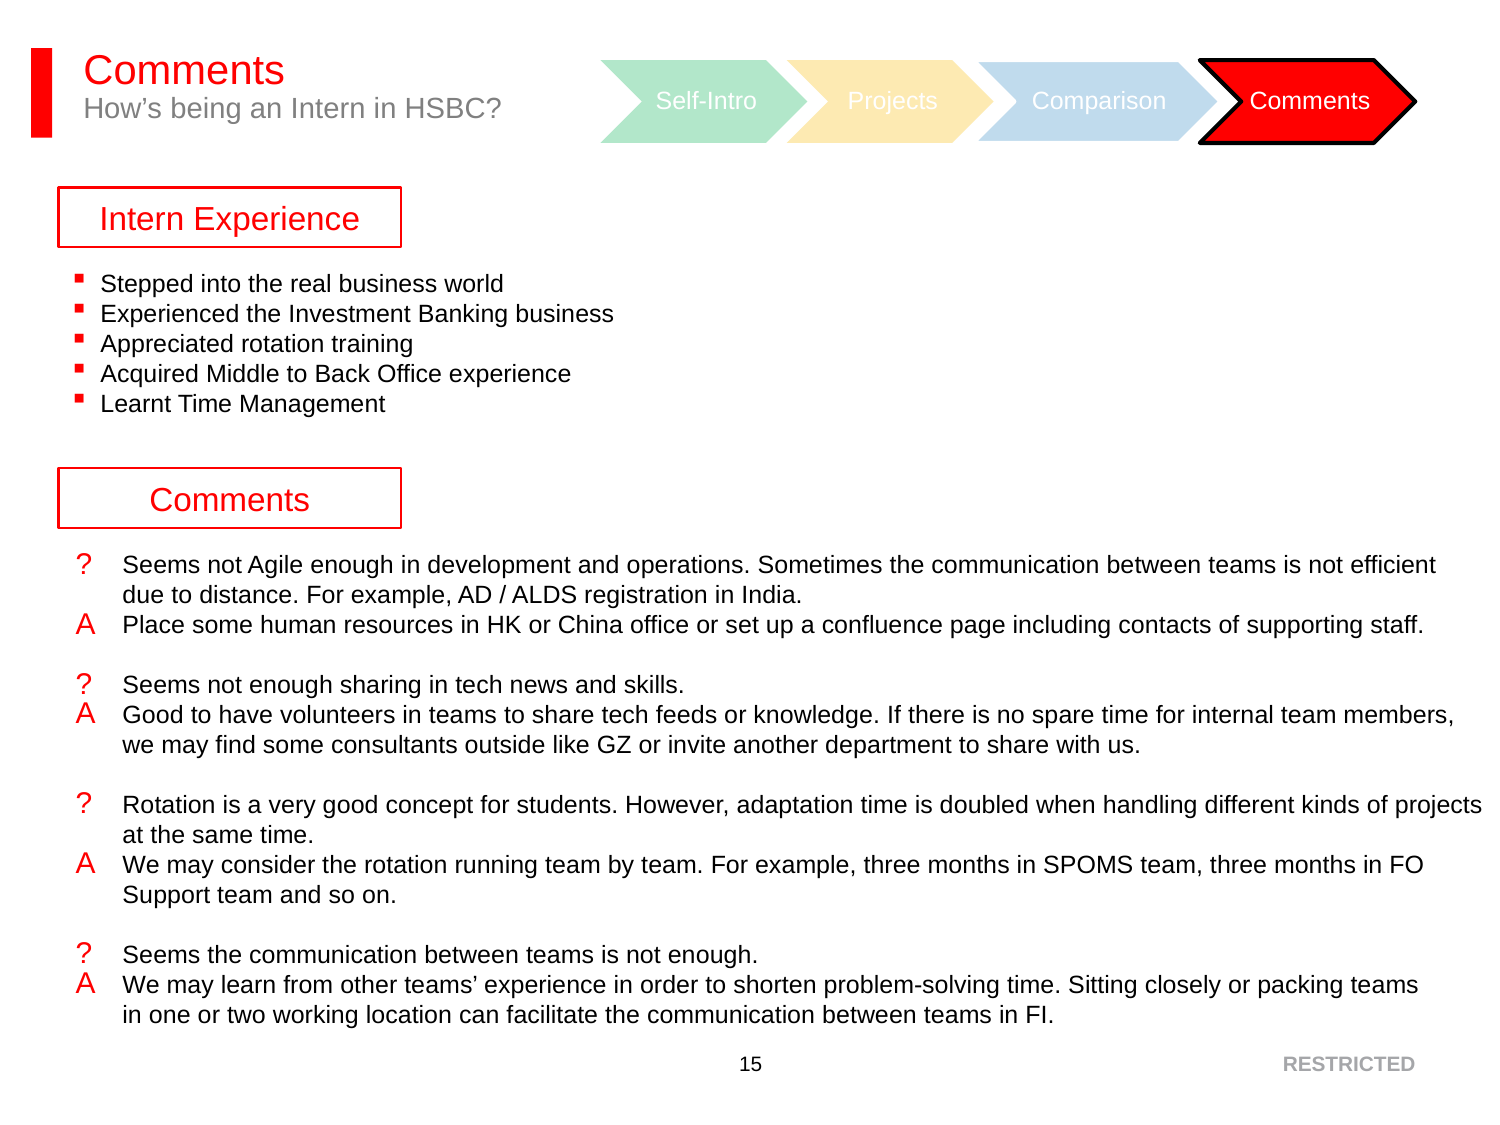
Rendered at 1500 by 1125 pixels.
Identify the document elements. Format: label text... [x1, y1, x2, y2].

text_box Comments [58, 467, 402, 528]
text_box Seems not Agile enough in development and operations. Sometimes the communication between teams is not efficient due to distance. For example, AD / ALDS registration in India. Place some human resources in HK or China office or set up a confluence page including contacts of supporting staff. Seems not enough sharing in tech news and skills. Good to have volunteers in teams to share tech feeds or knowledge. If there is no spare time for internal team members, we may find some consultants outside like GZ or invite another department to share with us. Rotation is a very good concept for students. However, adaptation time is doubled when handling different kinds of projects at the same time. We may consider the rotation running team by team. For example, three months in SPOMS team, three months in FO Support team and so on. Seems the communication between teams is not enough. We may learn from other teams’ experience in order to shorten problem-solving time. Sitting closely or packing teams in one or two working location can facilitate the communication between teams in FI. [60, 541, 1500, 1036]
text_box Stepped into the real business world Experienced the Investment Banking business Appreciated rotation training Acquired Middle to Back Office experience Learnt Time Management [57, 260, 631, 425]
title Comments How’s being an Intern in HSBC? [83, 48, 1417, 161]
footer RESTRICTED [1080, 1050, 1416, 1077]
text_box Intern Experience [58, 187, 402, 248]
